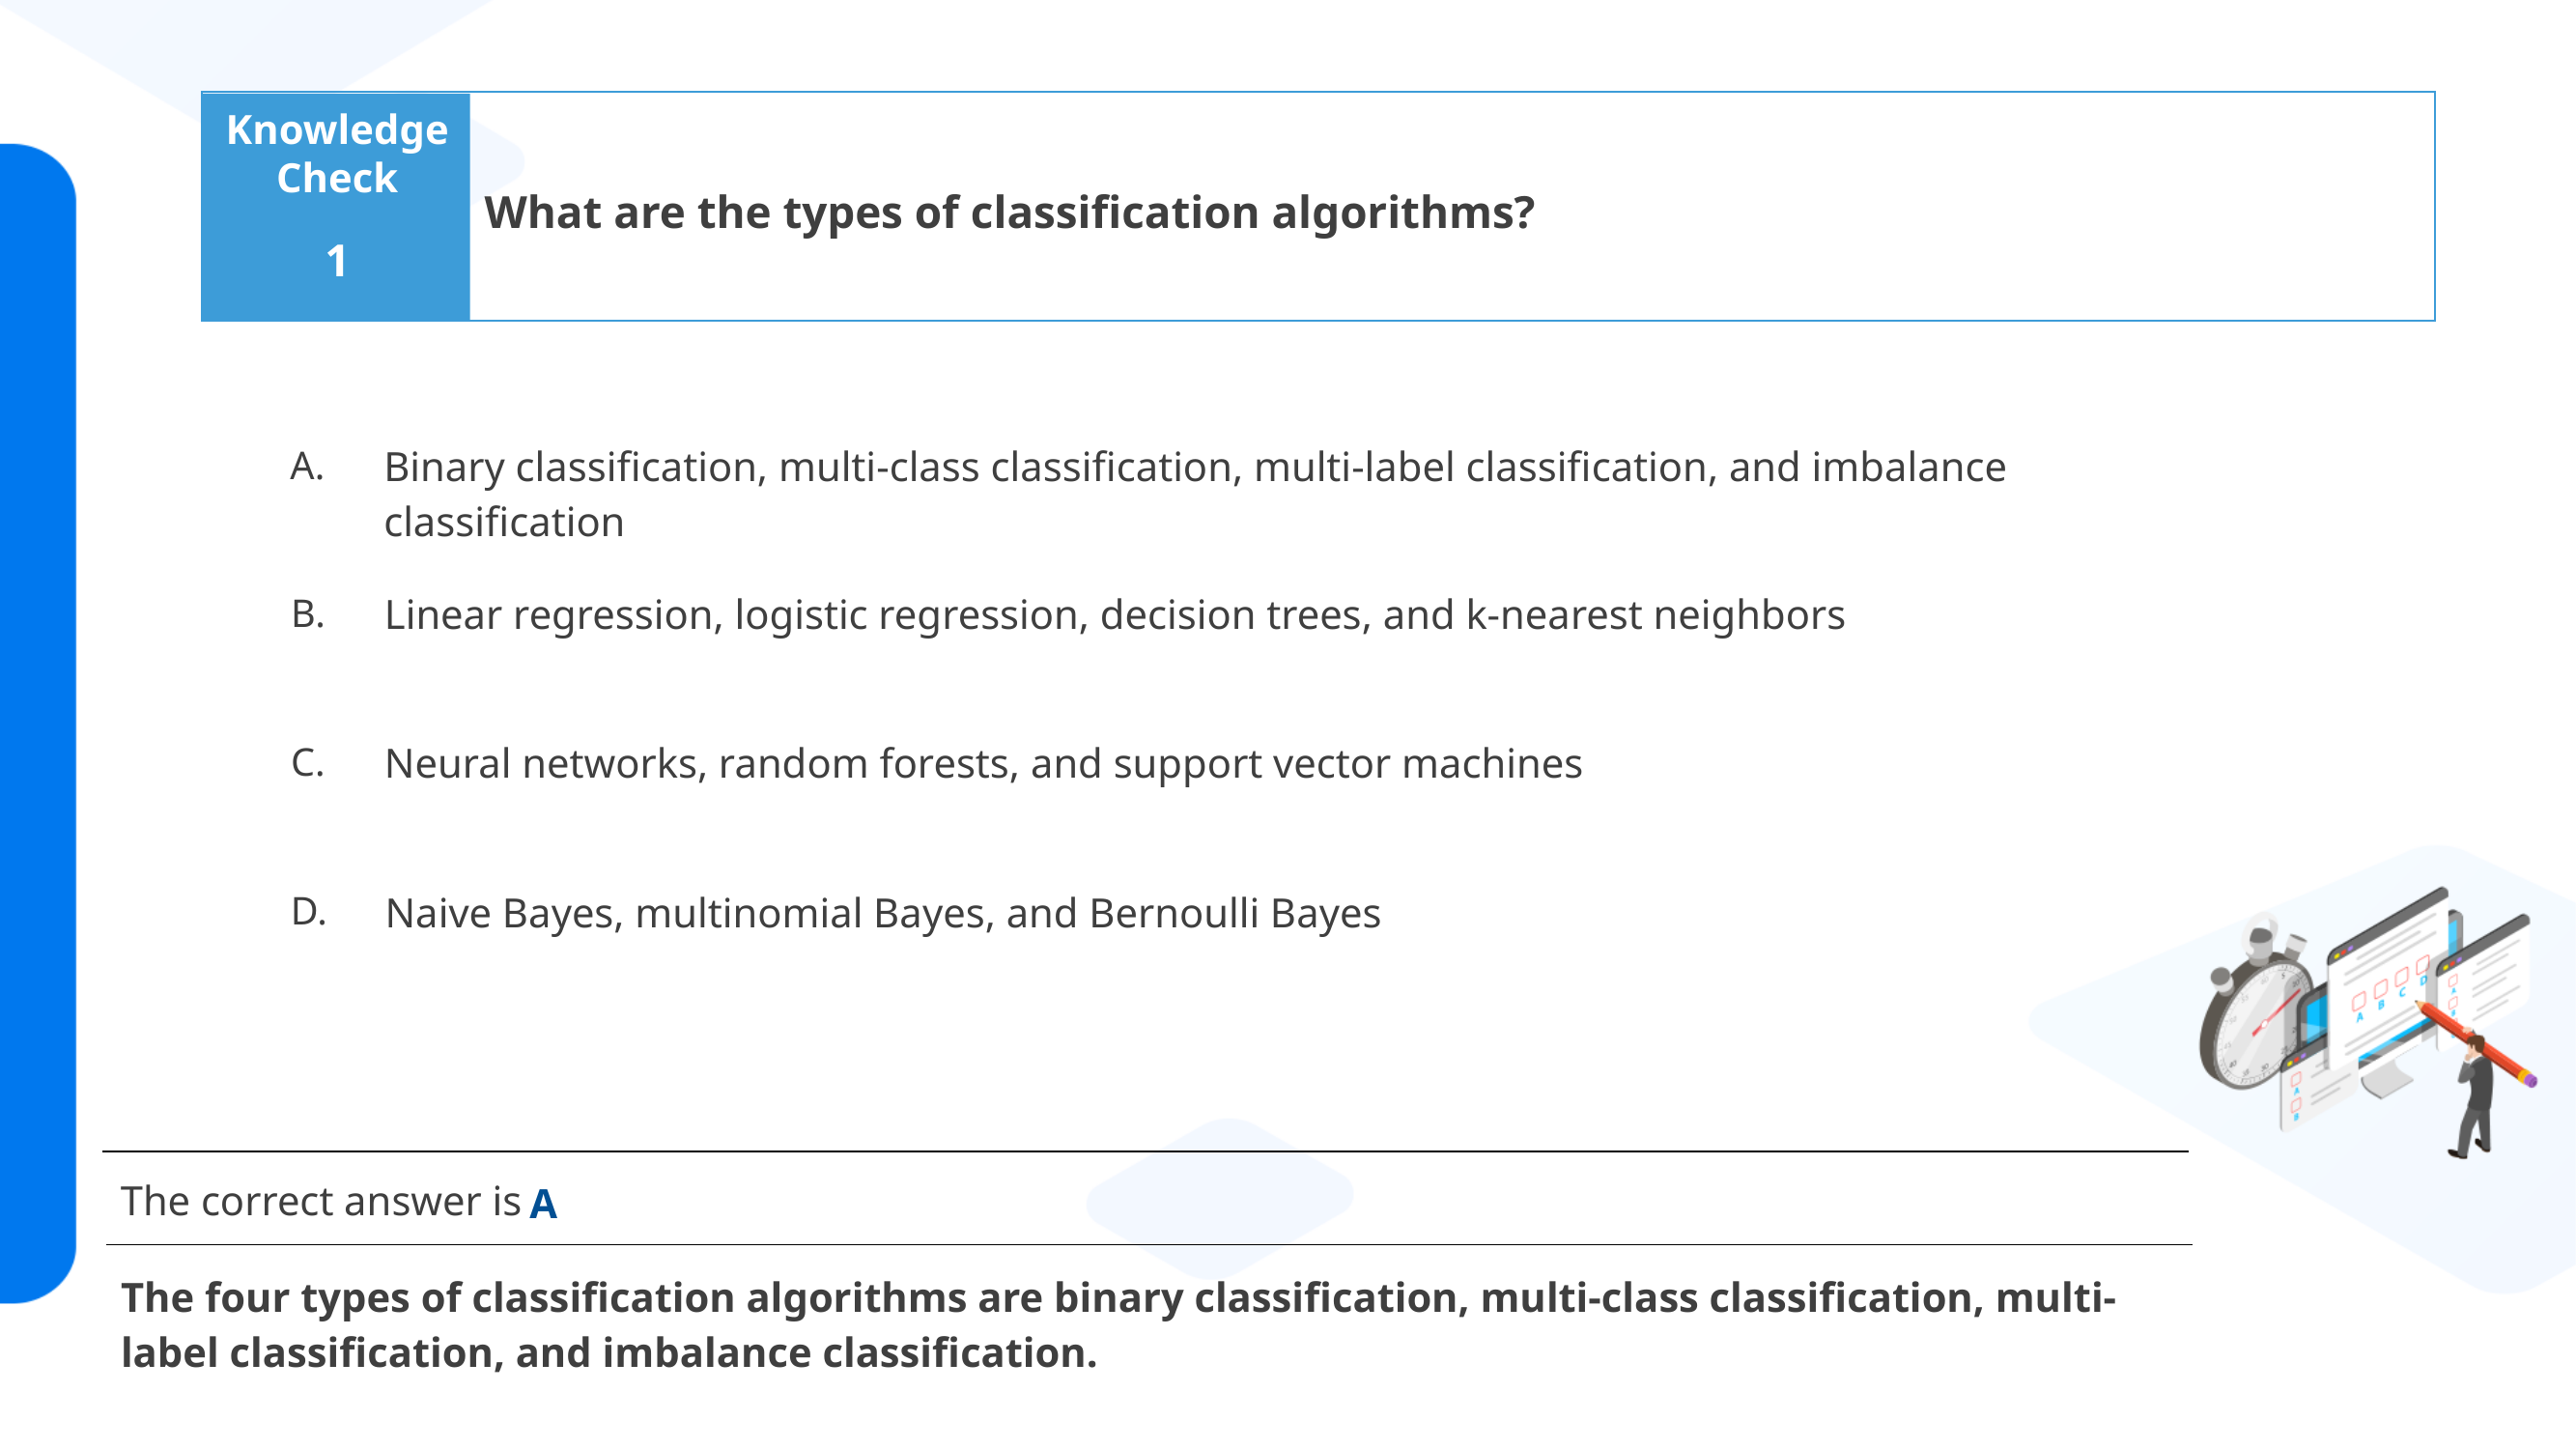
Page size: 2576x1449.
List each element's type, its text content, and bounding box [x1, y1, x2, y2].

list 1 [247, 188, 428, 322]
list Naive Bayes, multinomial Bayes, and Bernoulli Bayes [370, 873, 2154, 1007]
picture [0, 0, 2576, 1449]
list Neural networks, random forests, and support vector machines [369, 724, 2153, 857]
list Linear regression, logistic regression, decision trees, and k-nearest neighbors [369, 575, 2153, 708]
list What are the types of classification algorithms? [469, 93, 2437, 322]
list Binary classification, multi-class classification, multi-label classification, and imbalance classification [369, 427, 2152, 560]
list A [515, 1152, 1915, 1246]
list The four types of classification algorithms are binary classification, multi-class classification, multi-label classification, and imbalance classification. [105, 1257, 2182, 1417]
